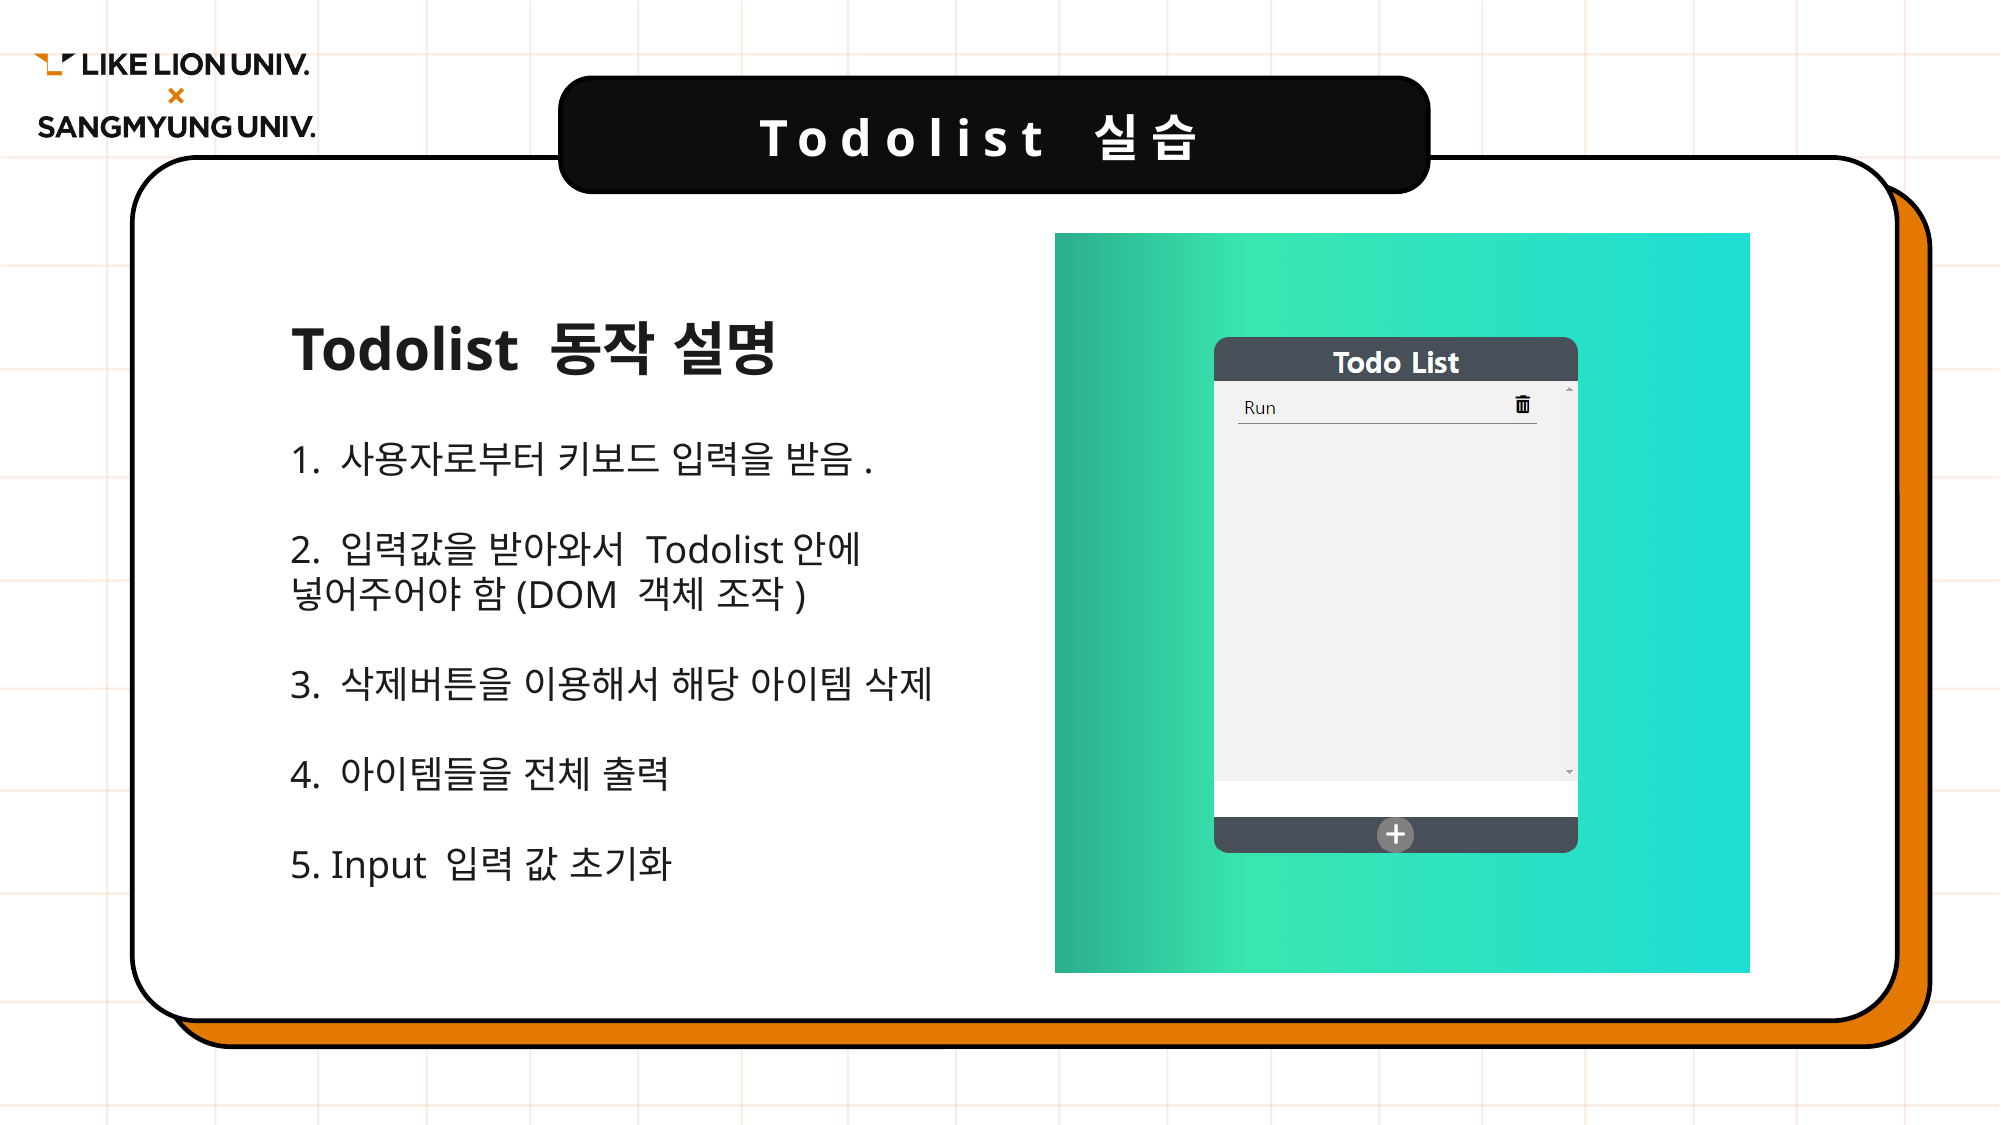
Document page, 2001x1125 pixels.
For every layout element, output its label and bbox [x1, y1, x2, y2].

picture [31, 21, 321, 174]
picture [1055, 233, 1750, 973]
text_box [132, 157, 1931, 1047]
text_box [0, 0, 2000, 1125]
